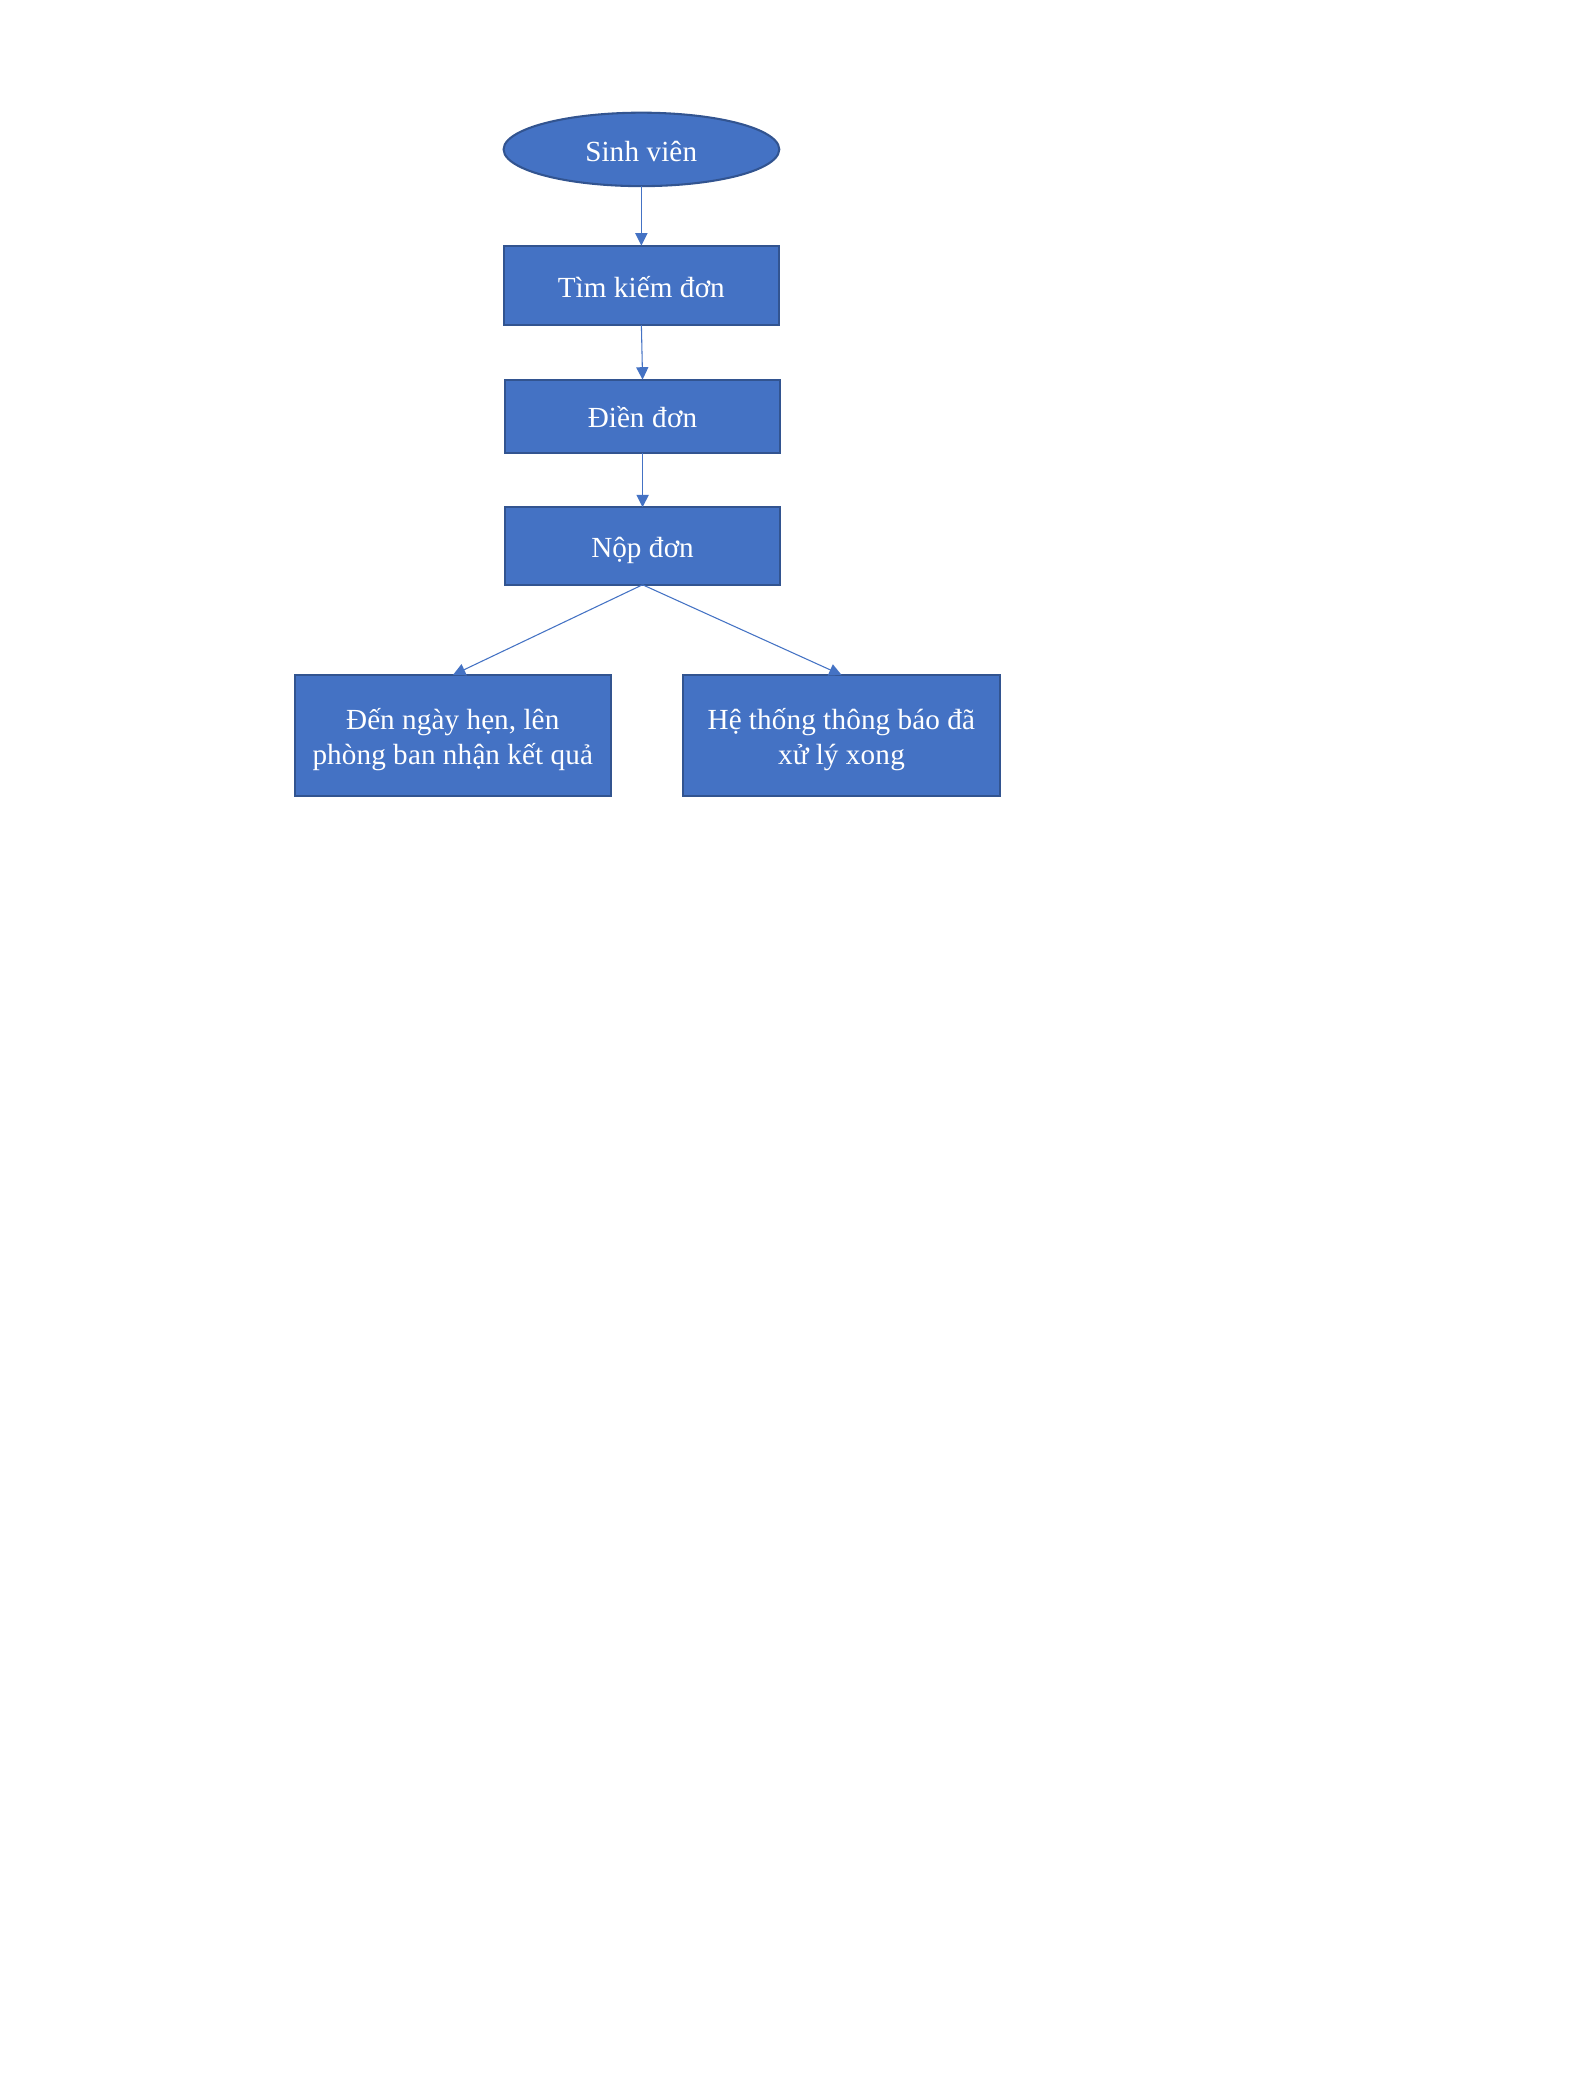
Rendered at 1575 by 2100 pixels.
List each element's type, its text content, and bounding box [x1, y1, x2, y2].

text_box Tìm kiếm đơn [503, 245, 780, 326]
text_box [643, 584, 842, 675]
text_box Nộp đơn [504, 506, 781, 584]
text_box Đến ngày hẹn, lên phòng ban nhận kết quả [294, 674, 612, 797]
text_box Hệ thống thông báo đã xử lý xong [682, 674, 1001, 797]
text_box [452, 584, 643, 675]
text_box Điền đơn [504, 379, 781, 454]
text_box Sinh viên [502, 111, 781, 188]
